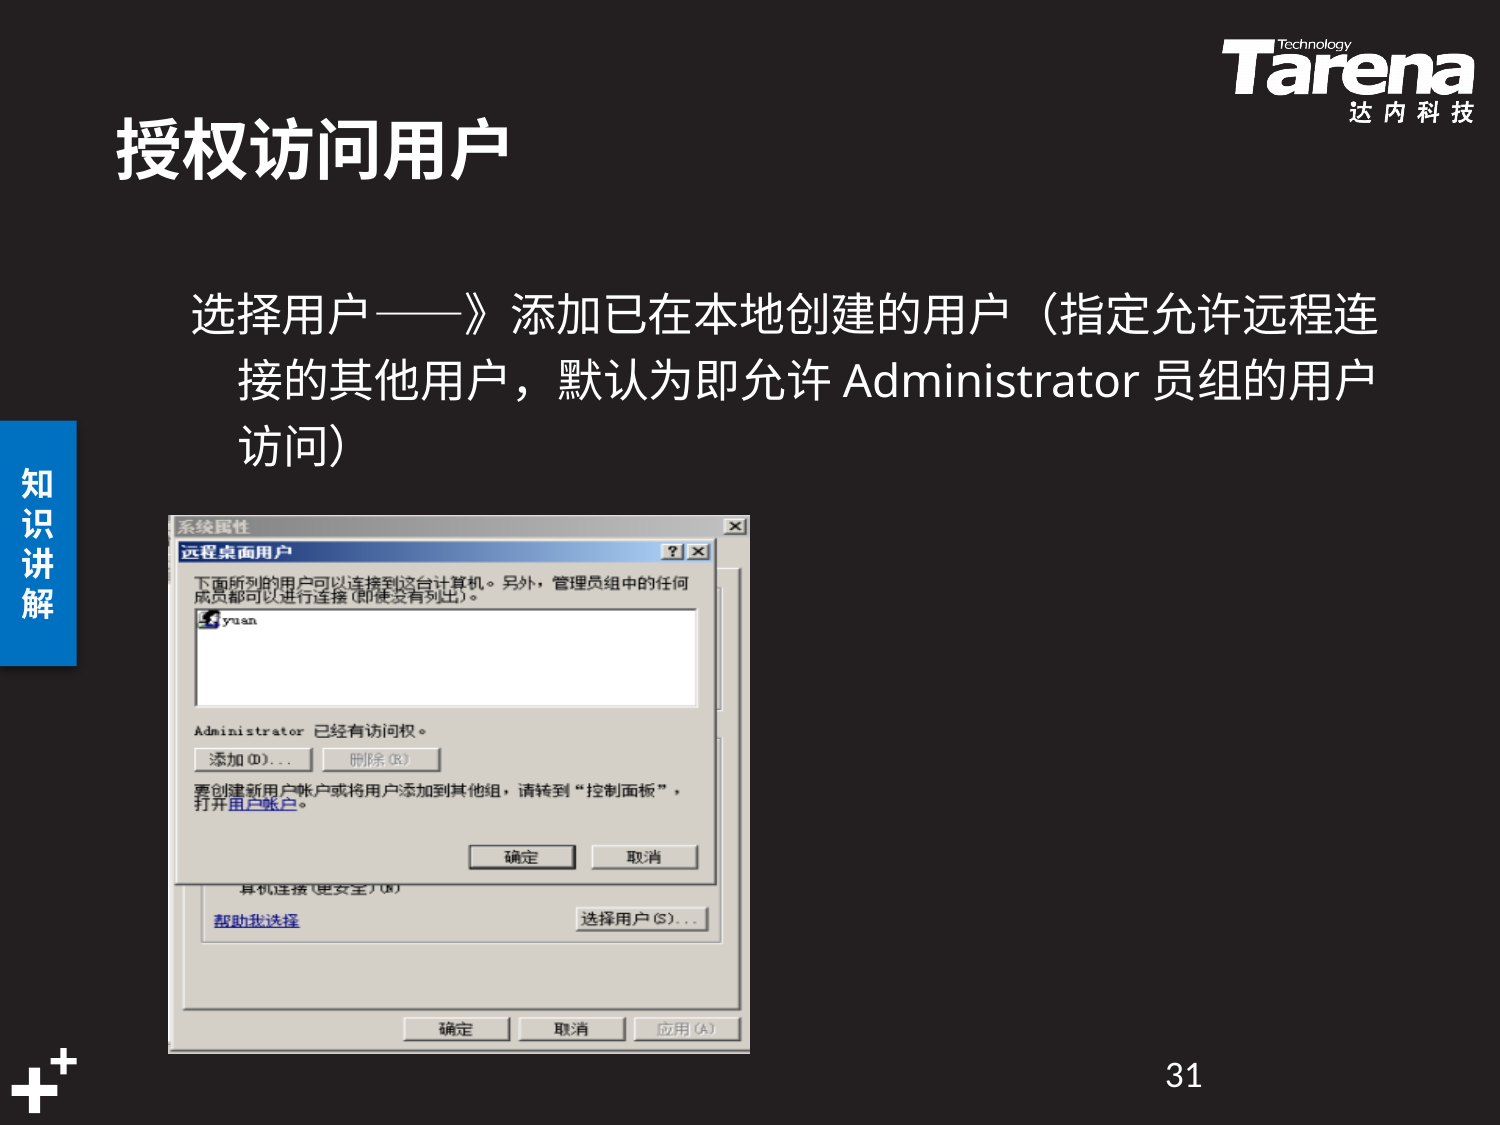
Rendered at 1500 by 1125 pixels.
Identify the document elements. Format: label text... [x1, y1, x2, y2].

picture [1222, 39, 1475, 123]
title 授权访问用户 [100, 89, 1211, 207]
slide_number 31 [1149, 1042, 1500, 1103]
list 选择用户——》添加已在本地创建的用户（指定允许远程连接的其他用户，默认为即允许Administrator员组的用户访问） [100, 267, 1436, 477]
picture [168, 514, 751, 1055]
